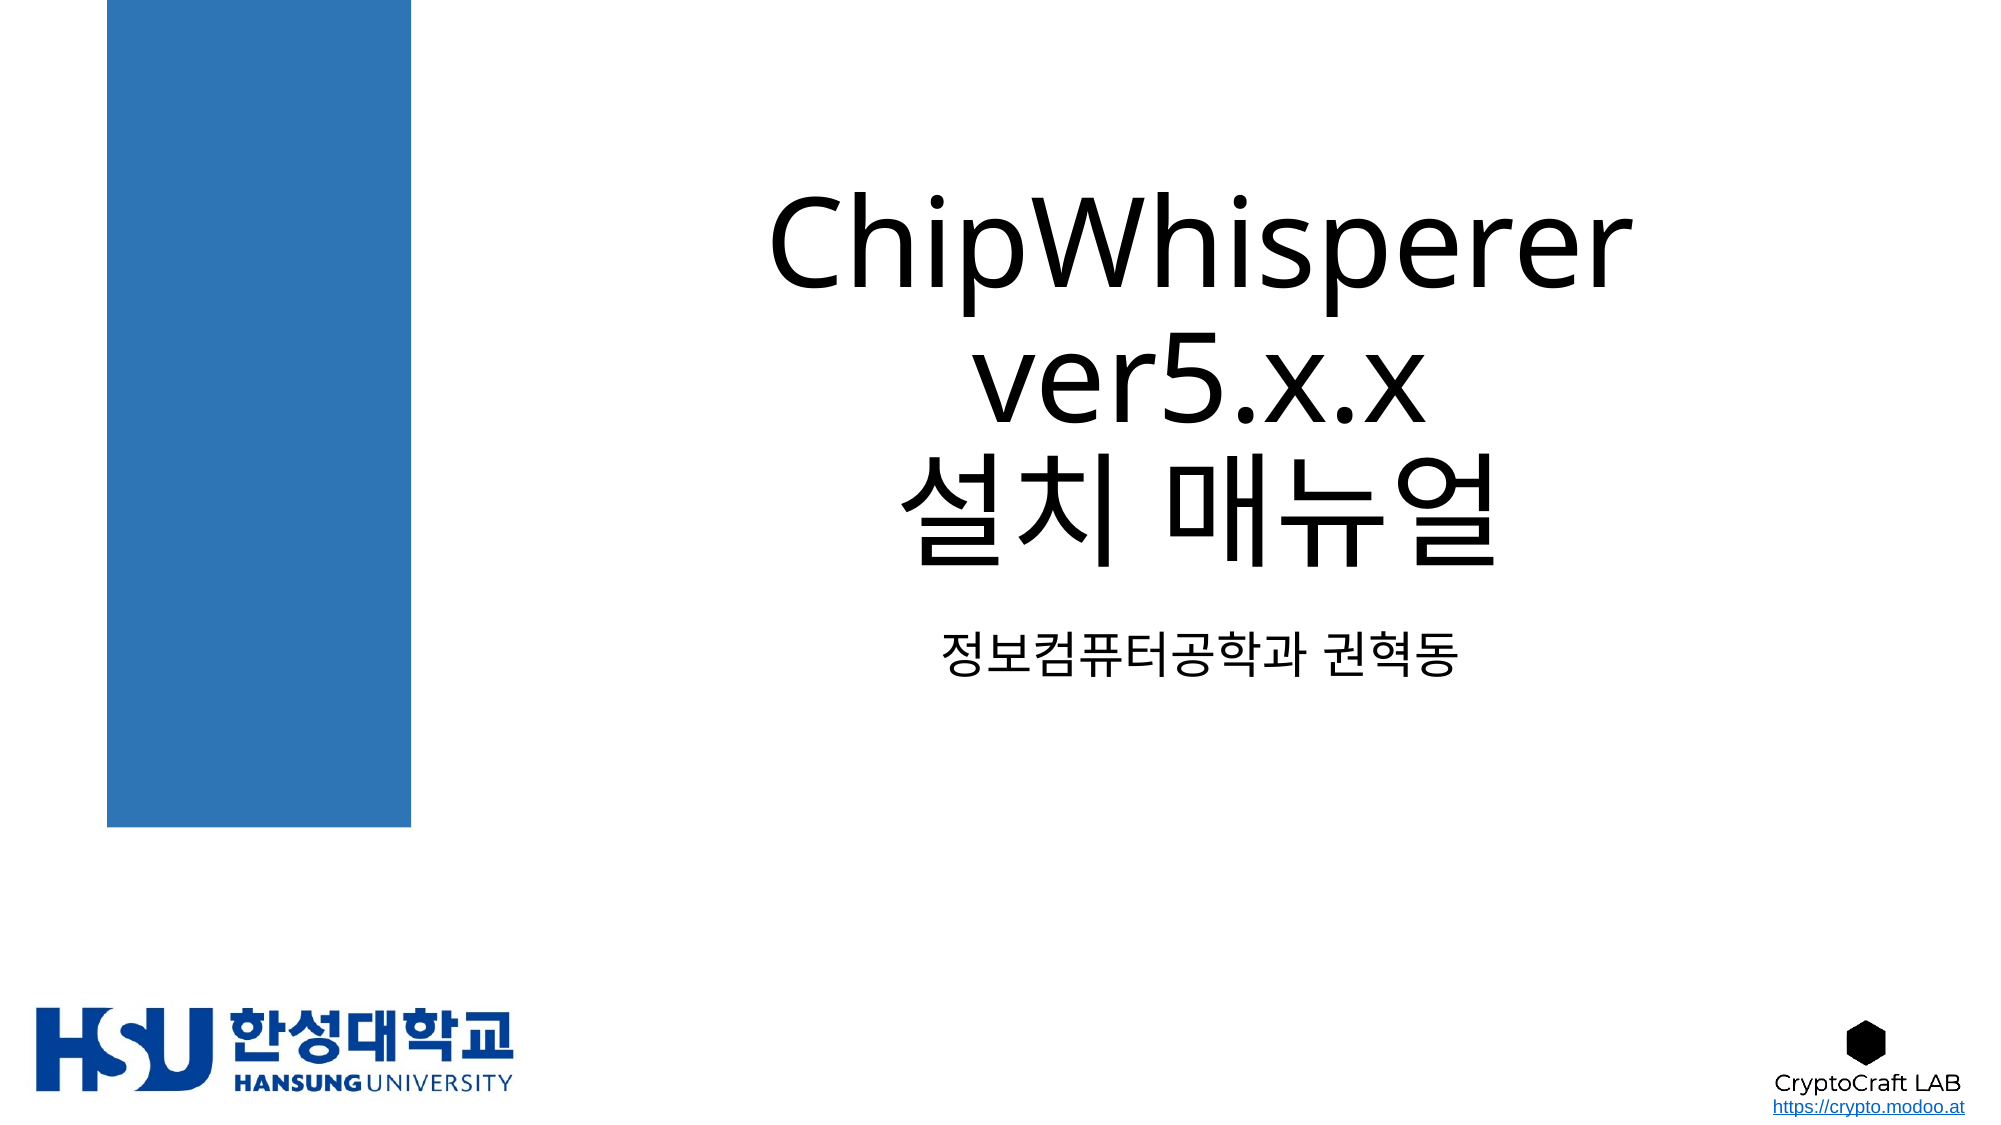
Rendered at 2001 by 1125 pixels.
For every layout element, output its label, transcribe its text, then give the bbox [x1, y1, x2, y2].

picture [27, 997, 524, 1103]
picture [1760, 1005, 1976, 1111]
subtitle 정보컴퓨터공학과 권혁동 [511, 622, 1890, 895]
title ChipWhisperer ver5.x.x 설치 매뉴얼 [511, 200, 1890, 593]
